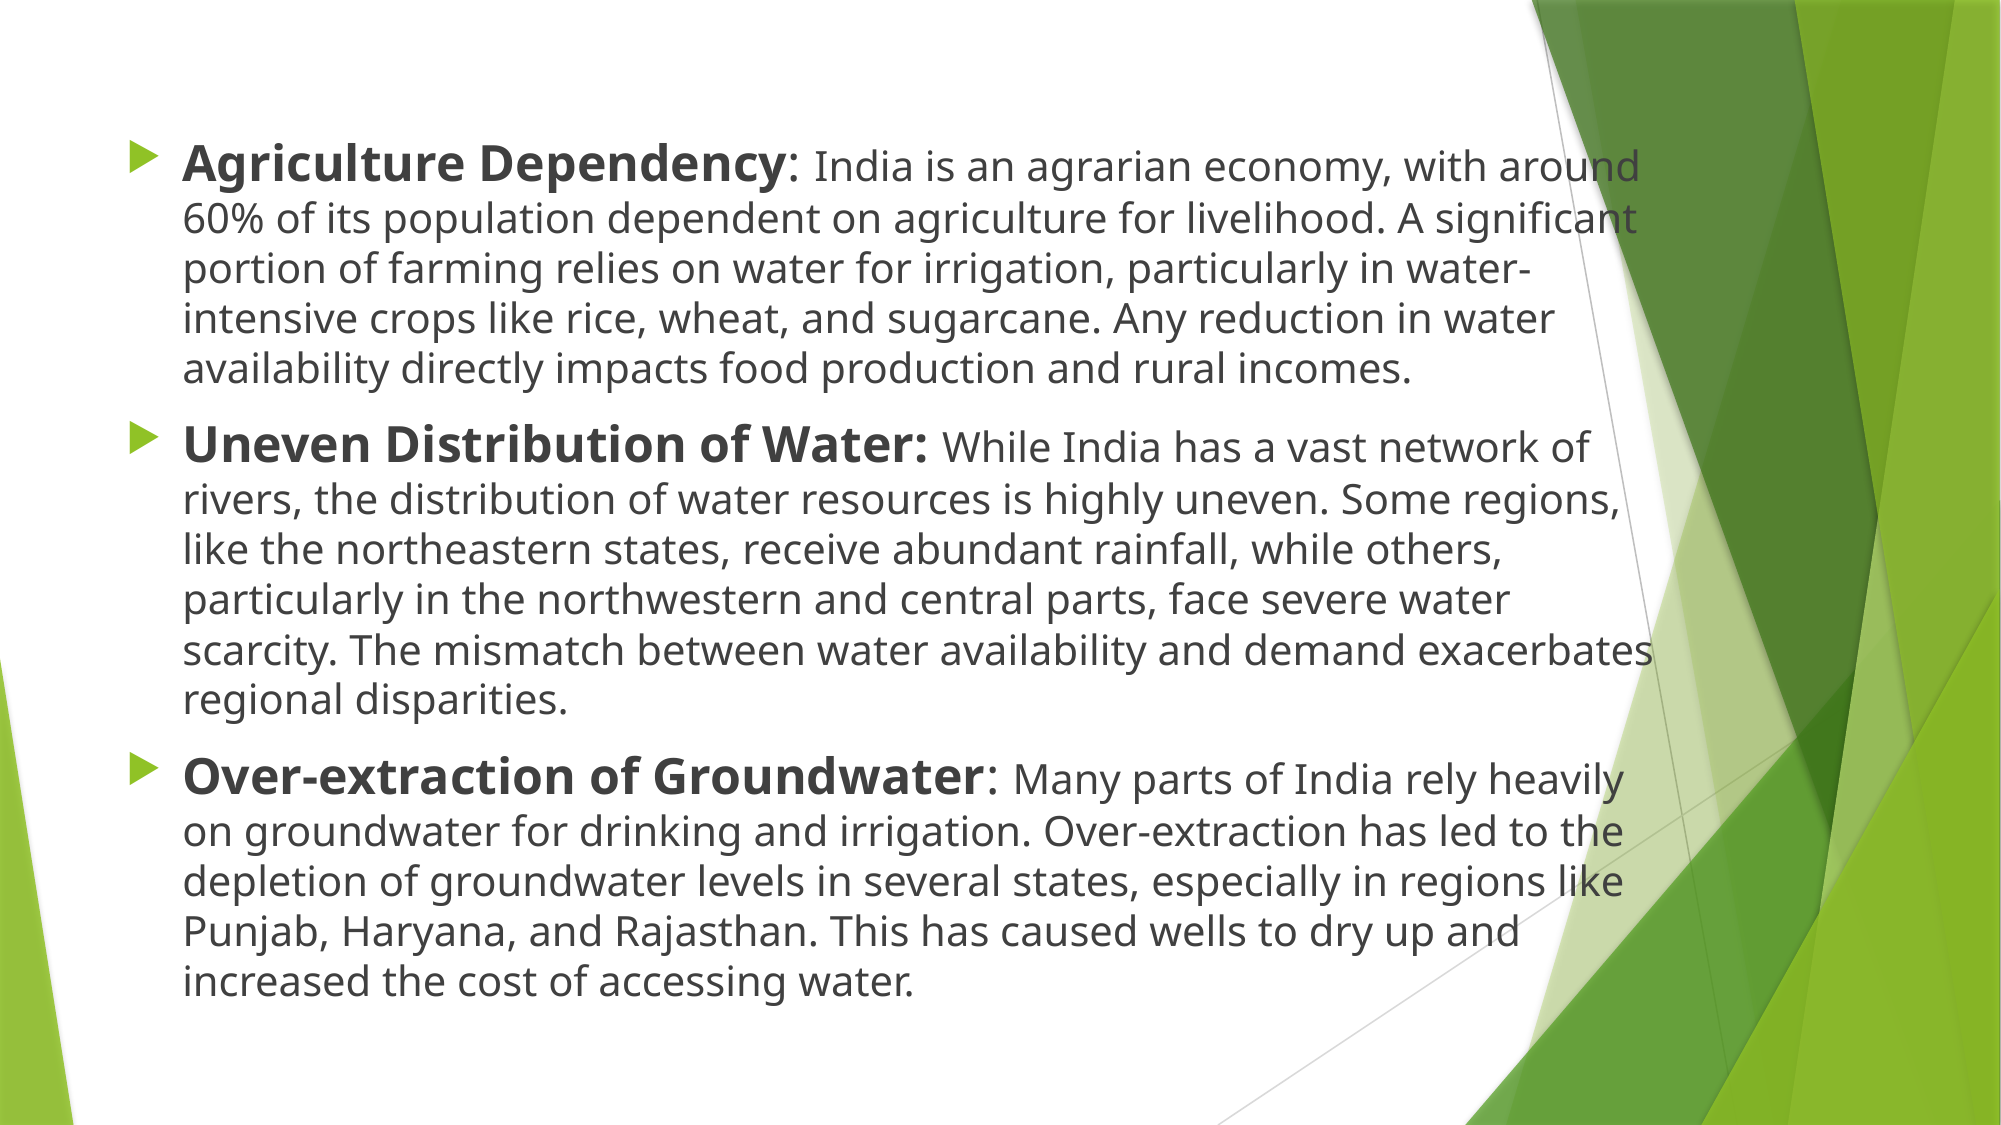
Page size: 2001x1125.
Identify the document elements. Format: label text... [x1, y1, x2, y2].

list Agriculture Dependency: India is an agrarian economy, with around 60% of its population dependent on agriculture for livelihood. A significant portion of farming relies on water for irrigation, particularly in water-intensive crops like rice, wheat, and sugarcane. Any reduction in water availability directly impacts food production and rural incomes. Uneven Distribution of Water: While India has a vast network of rivers, the distribution of water resources is highly uneven. Some regions, like the northeastern states, receive abundant rainfall, while others, particularly in the northwestern and central parts, face severe water scarcity. The mismatch between water availability and demand exacerbates regional disparities. Over-extraction of Groundwater: Many parts of India rely heavily on groundwater for drinking and irrigation. Over-extraction has led to the depletion of groundwater levels in several states, especially in regions like Punjab, Haryana, and Rajasthan. This has caused wells to dry up and increased the cost of accessing water. [111, 124, 1680, 1023]
